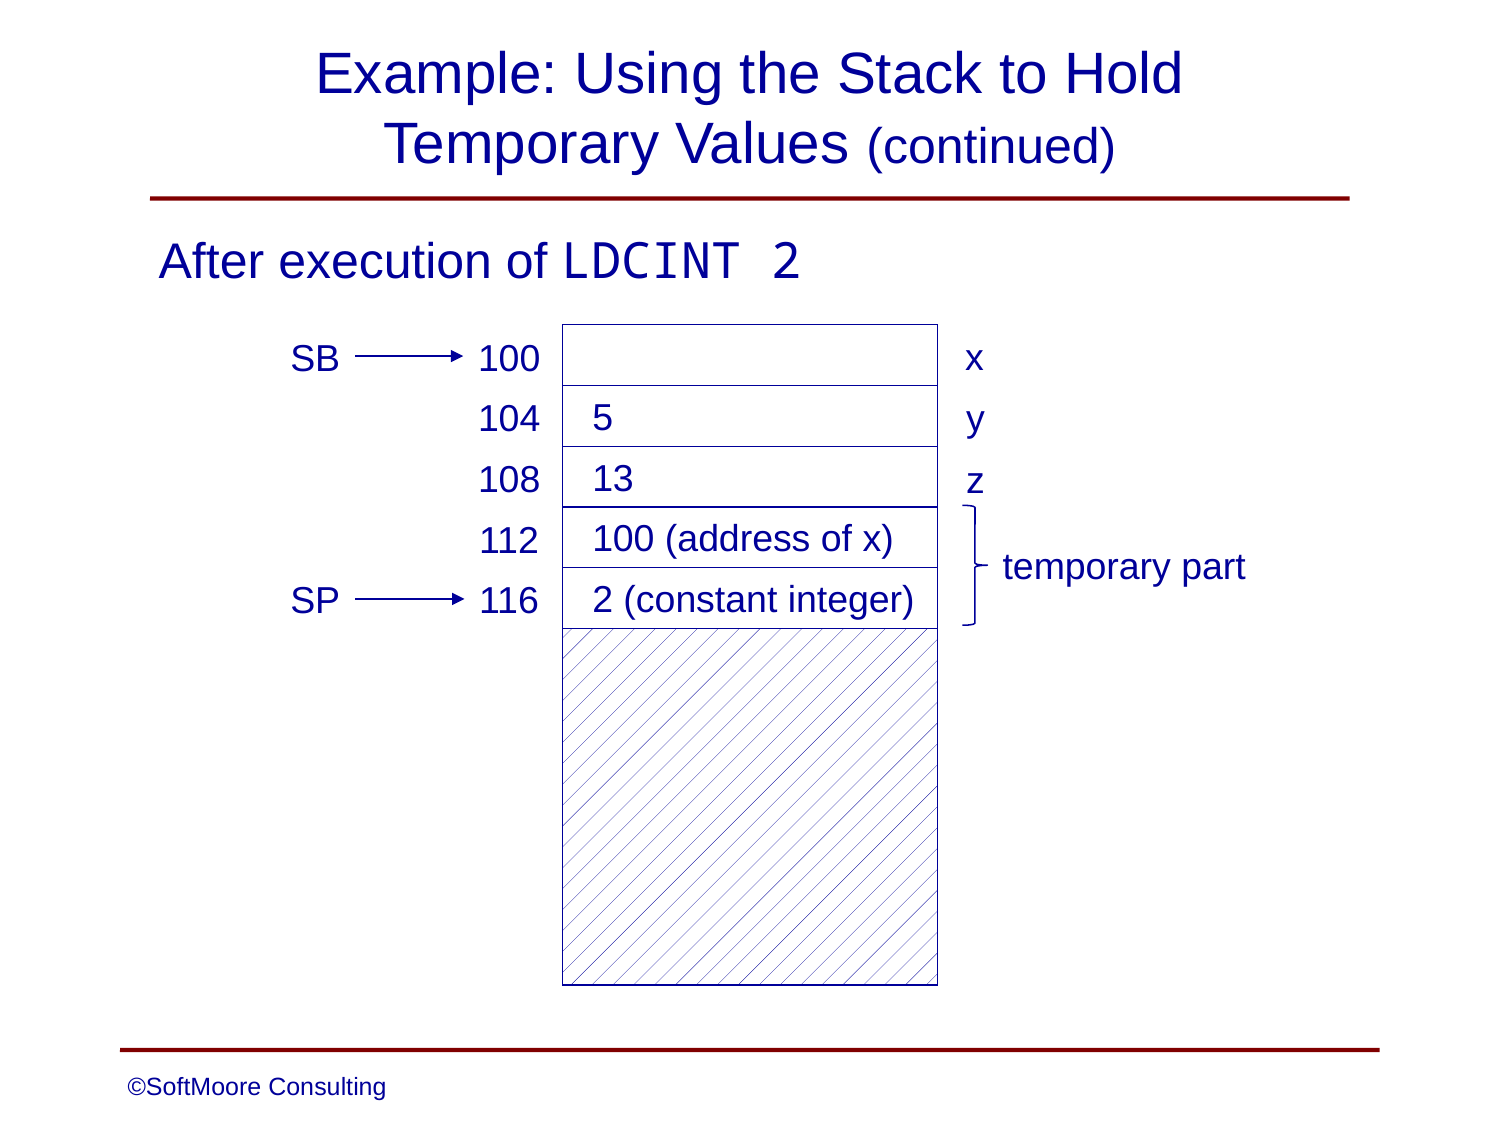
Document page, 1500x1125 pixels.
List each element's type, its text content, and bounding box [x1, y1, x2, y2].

text_box After execution of LDCINT 2 [143, 220, 817, 296]
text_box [274, 324, 1263, 986]
footer ©SoftMoore Consulting [111, 1061, 563, 1109]
title Example: Using the Stack to Hold Temporary Values (continued) [149, 22, 1350, 188]
